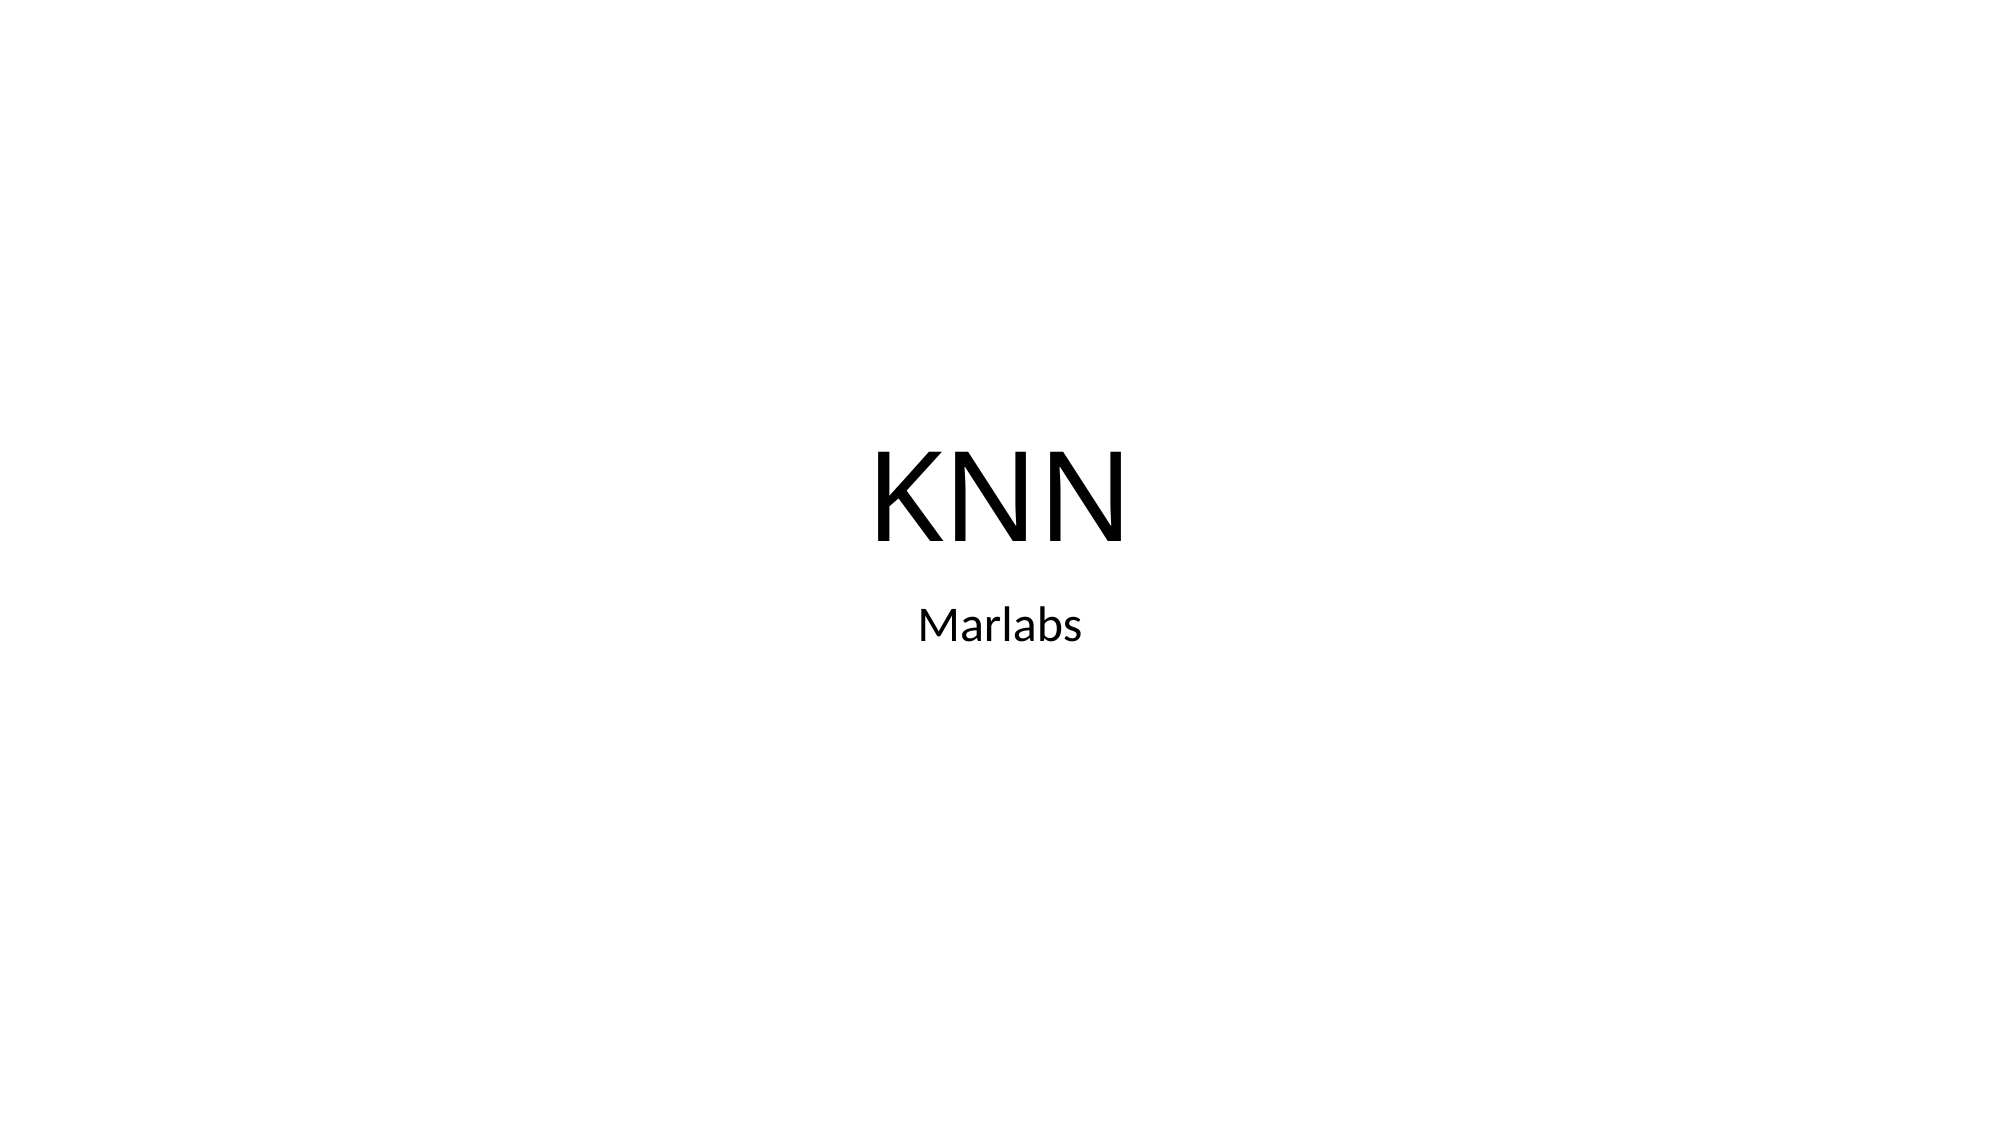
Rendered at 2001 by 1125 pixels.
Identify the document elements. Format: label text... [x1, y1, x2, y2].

title KNN [249, 184, 1750, 576]
subtitle Marlabs [249, 590, 1750, 863]
